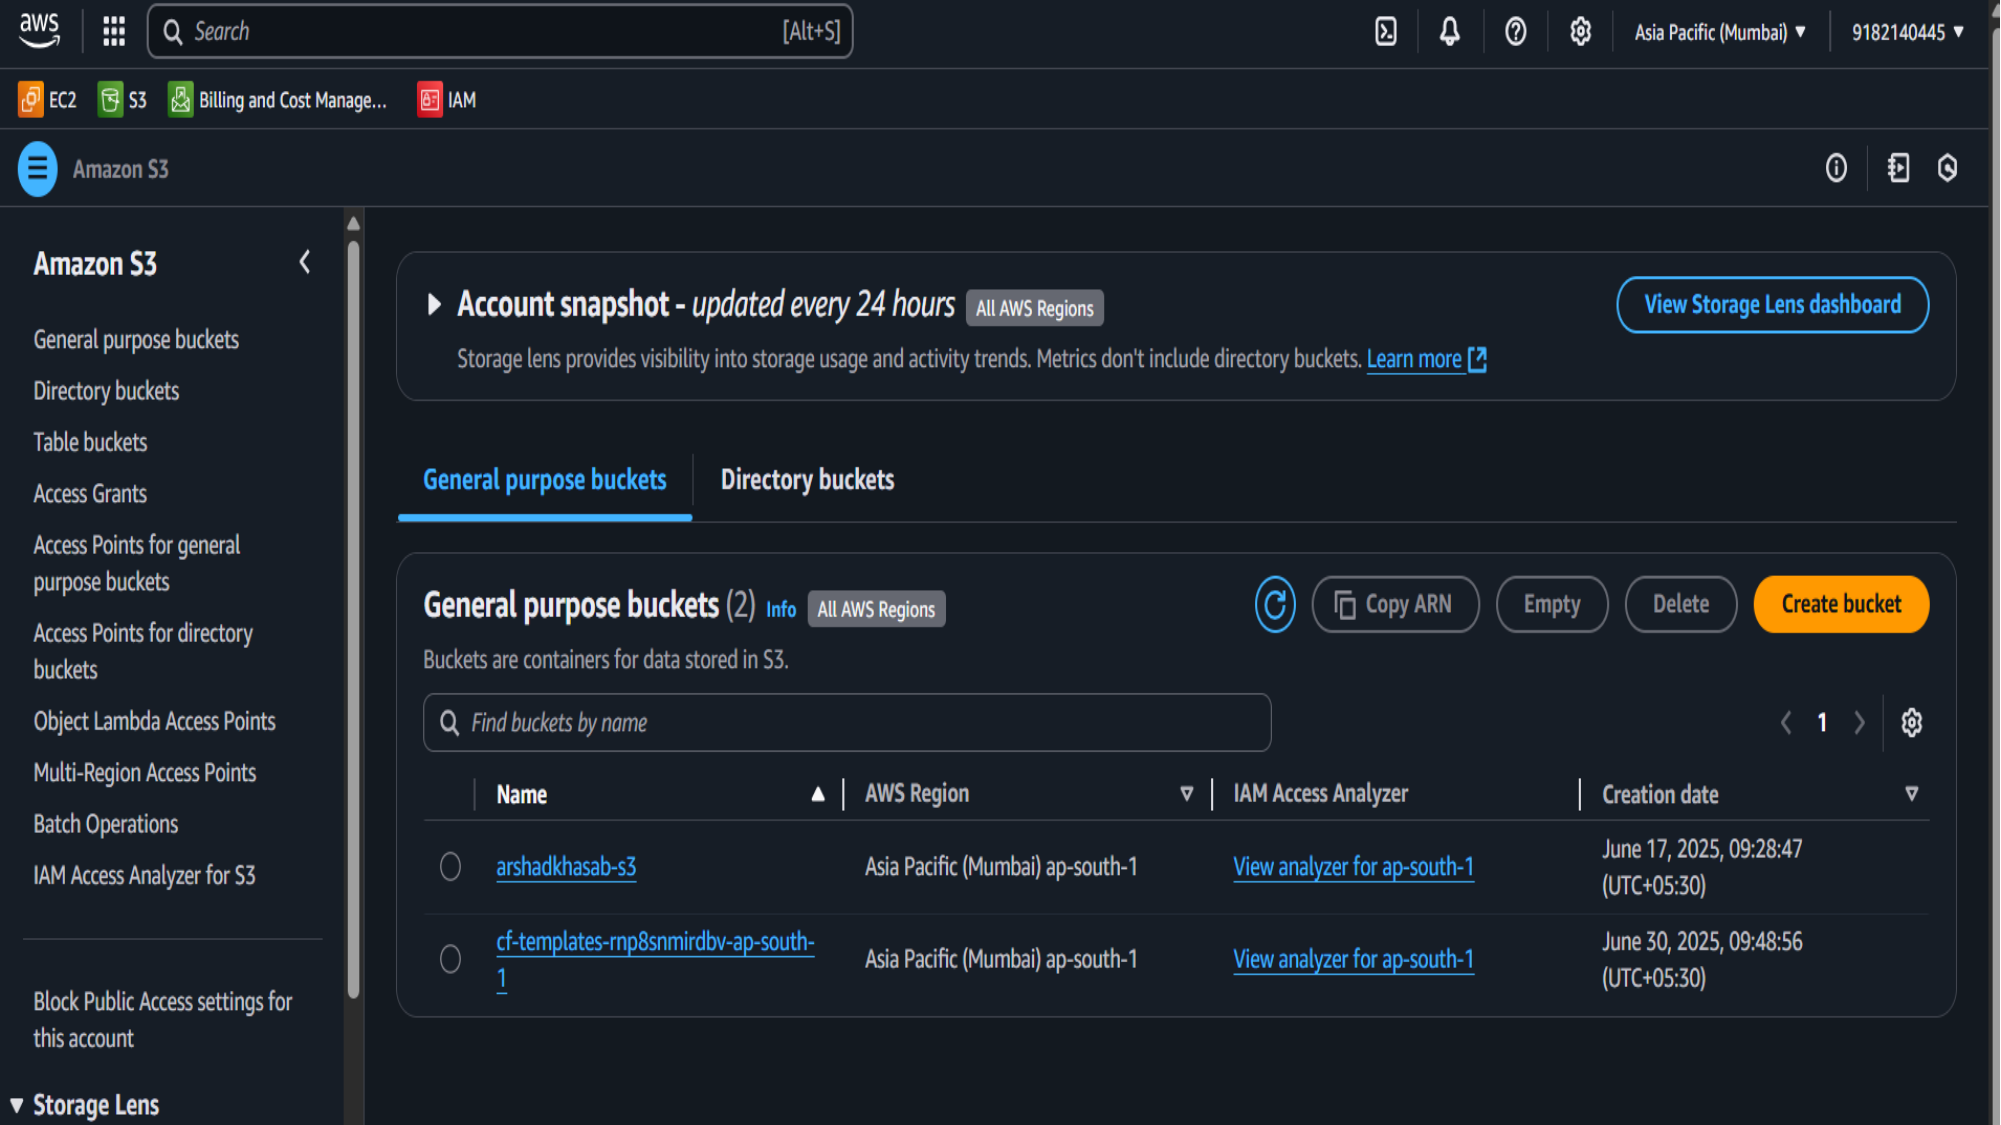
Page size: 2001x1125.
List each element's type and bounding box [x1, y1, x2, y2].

list [0, 0, 2000, 1125]
